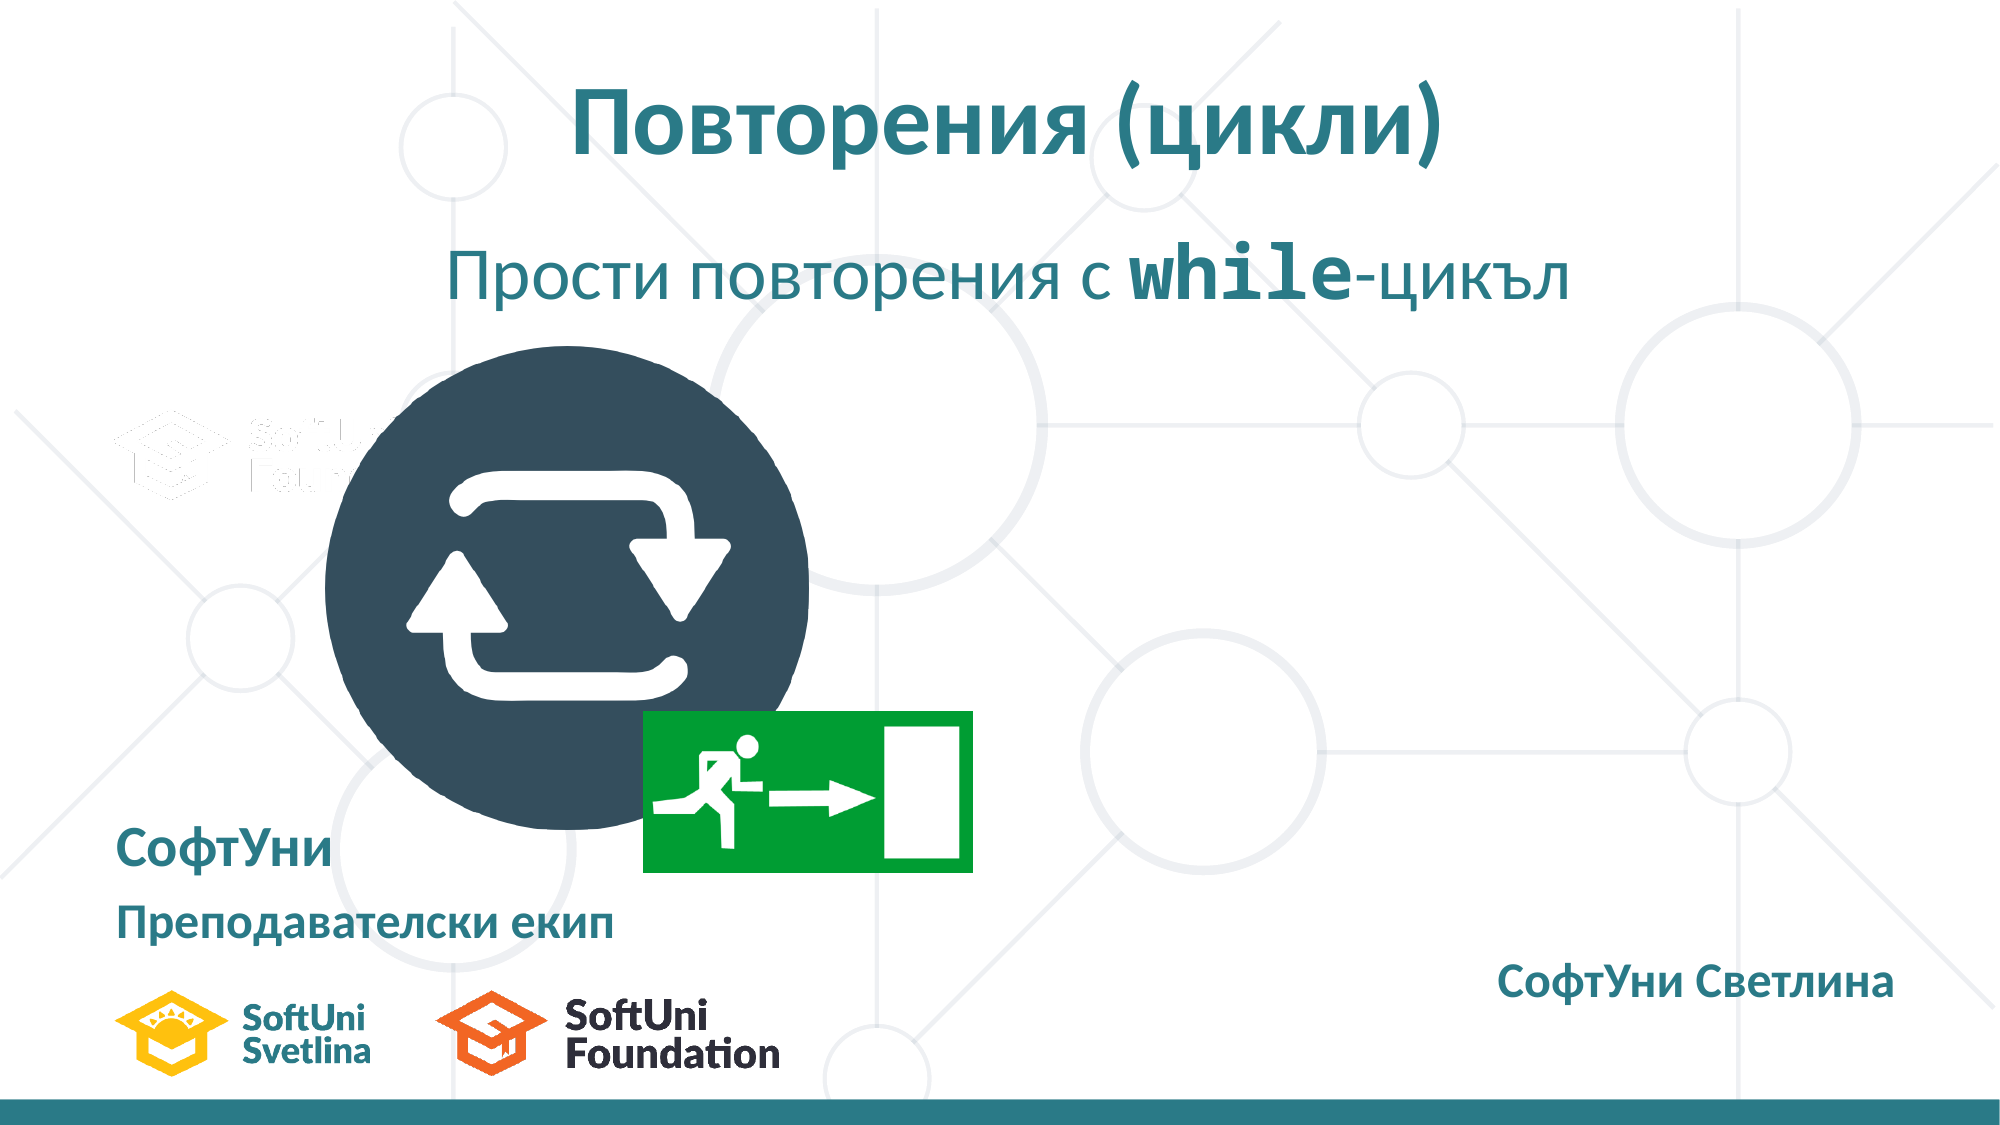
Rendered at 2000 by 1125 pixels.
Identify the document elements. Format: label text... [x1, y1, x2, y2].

subtitle Прости повторения с while-цикъл [109, 213, 1908, 359]
text_box СофтУни [110, 799, 595, 879]
text_box Преподавателски екип [110, 879, 625, 955]
list СофтУни Светлина [1417, 939, 1902, 1013]
picture [114, 990, 370, 1077]
picture [435, 990, 779, 1076]
title Повторения (цикли) [109, 41, 1908, 187]
picture [111, 346, 973, 873]
